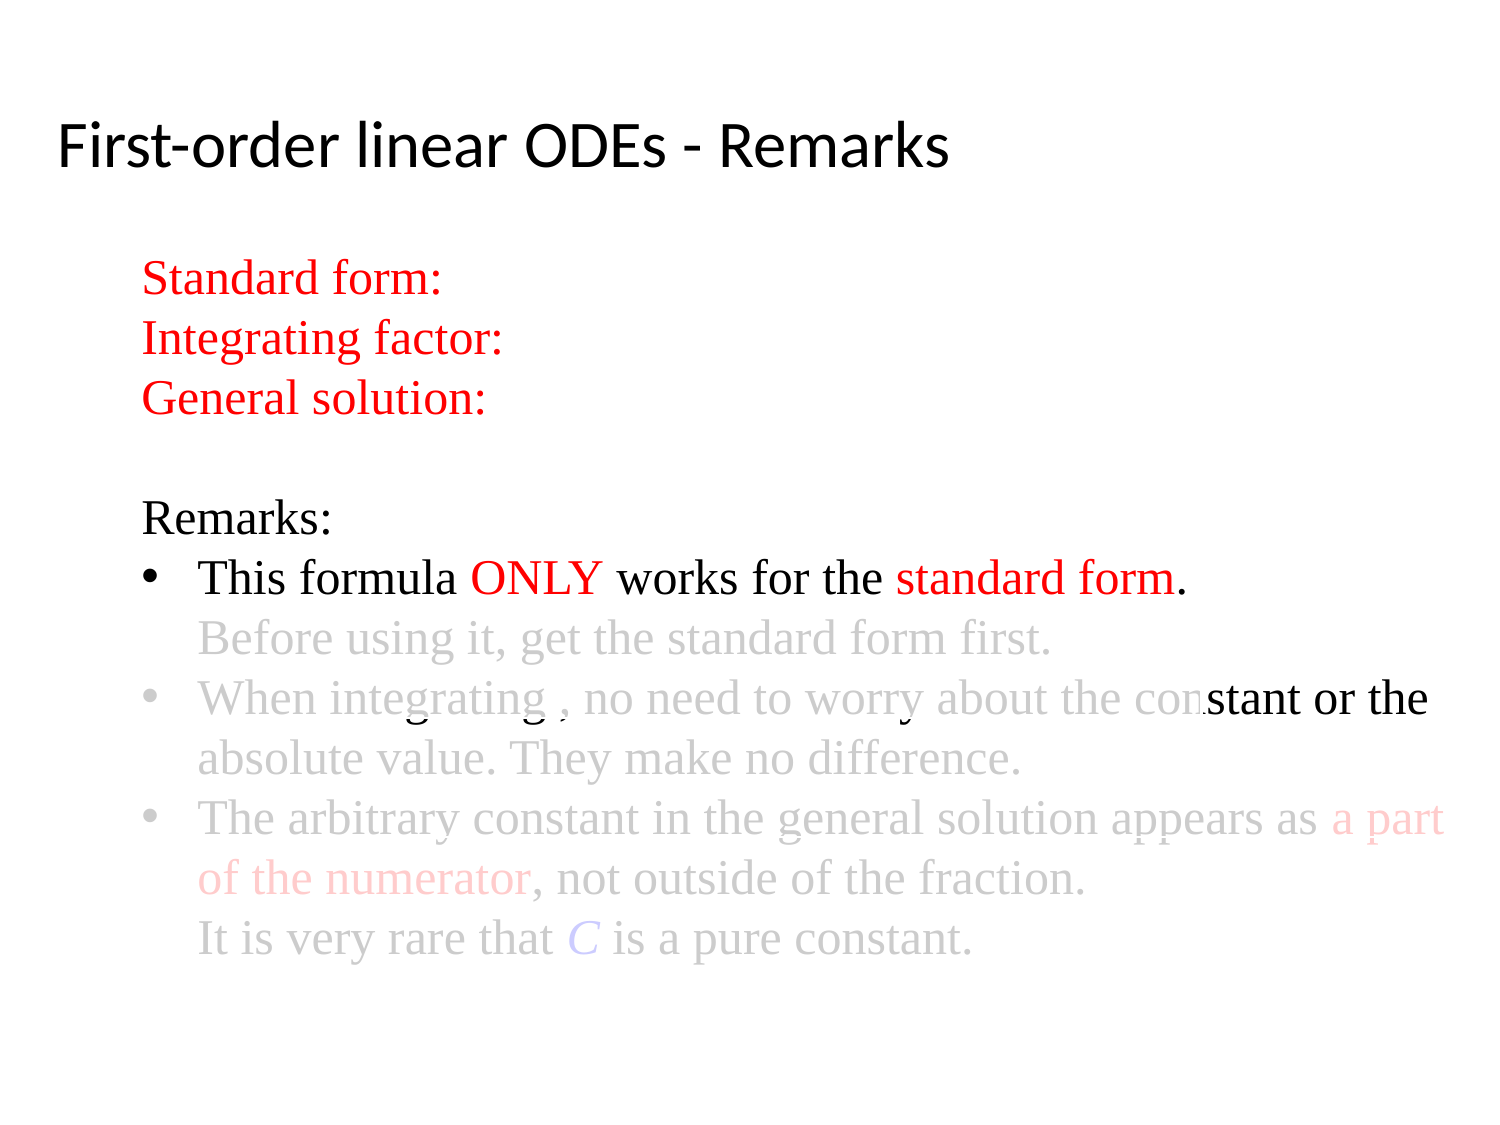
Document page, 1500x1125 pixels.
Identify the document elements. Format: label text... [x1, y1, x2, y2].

text_box [126, 608, 1203, 719]
text_box [140, 728, 1462, 838]
text_box [113, 836, 1449, 1035]
text_box First-order linear ODEs - Remarks [42, 93, 1000, 188]
